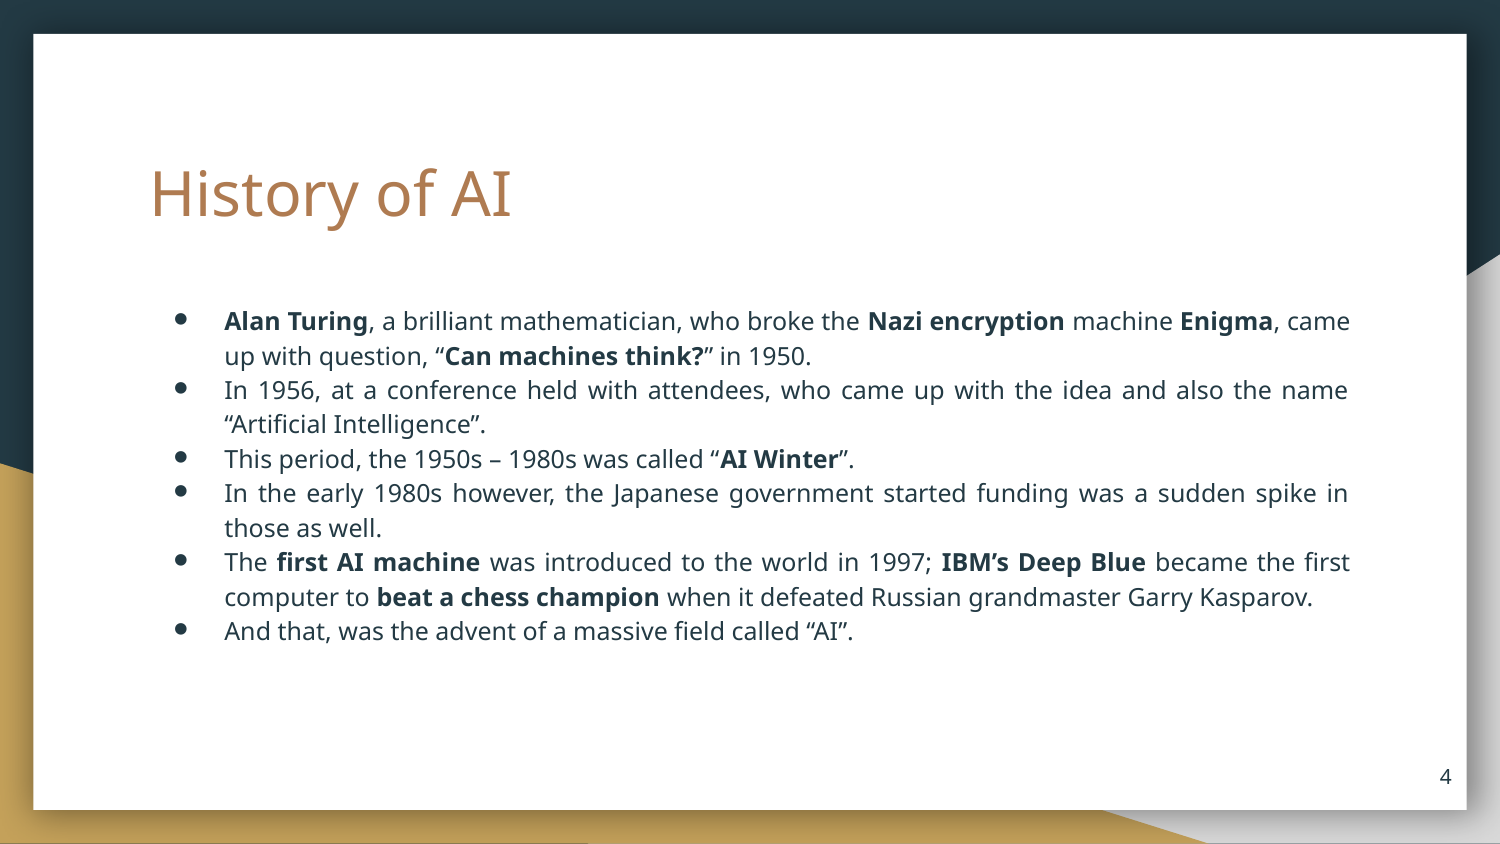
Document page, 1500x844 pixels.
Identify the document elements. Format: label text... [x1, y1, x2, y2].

title History of AI [134, 138, 1366, 286]
slide_number 4 [1376, 745, 1467, 810]
list Alan Turing, a brilliant mathematician, who broke the Nazi encryption machine Enigma, came up with question, “Can machines think?” in 1950. In 1956, at a conference held with attendees, who came up with the idea and also the name “Artificial Intelligence”. This period, the 1950s – 1980s was called “AI Winter”. In the early 1980s however, the Japanese government started funding was a sudden spike in those as well. The first AI machine was introduced to the world in 1997; IBM’s Deep Blue became the first computer to beat a chess champion when it defeated Russian grandmaster Garry Kasparov. And that, was the advent of a massive field called “AI”. [134, 286, 1366, 729]
